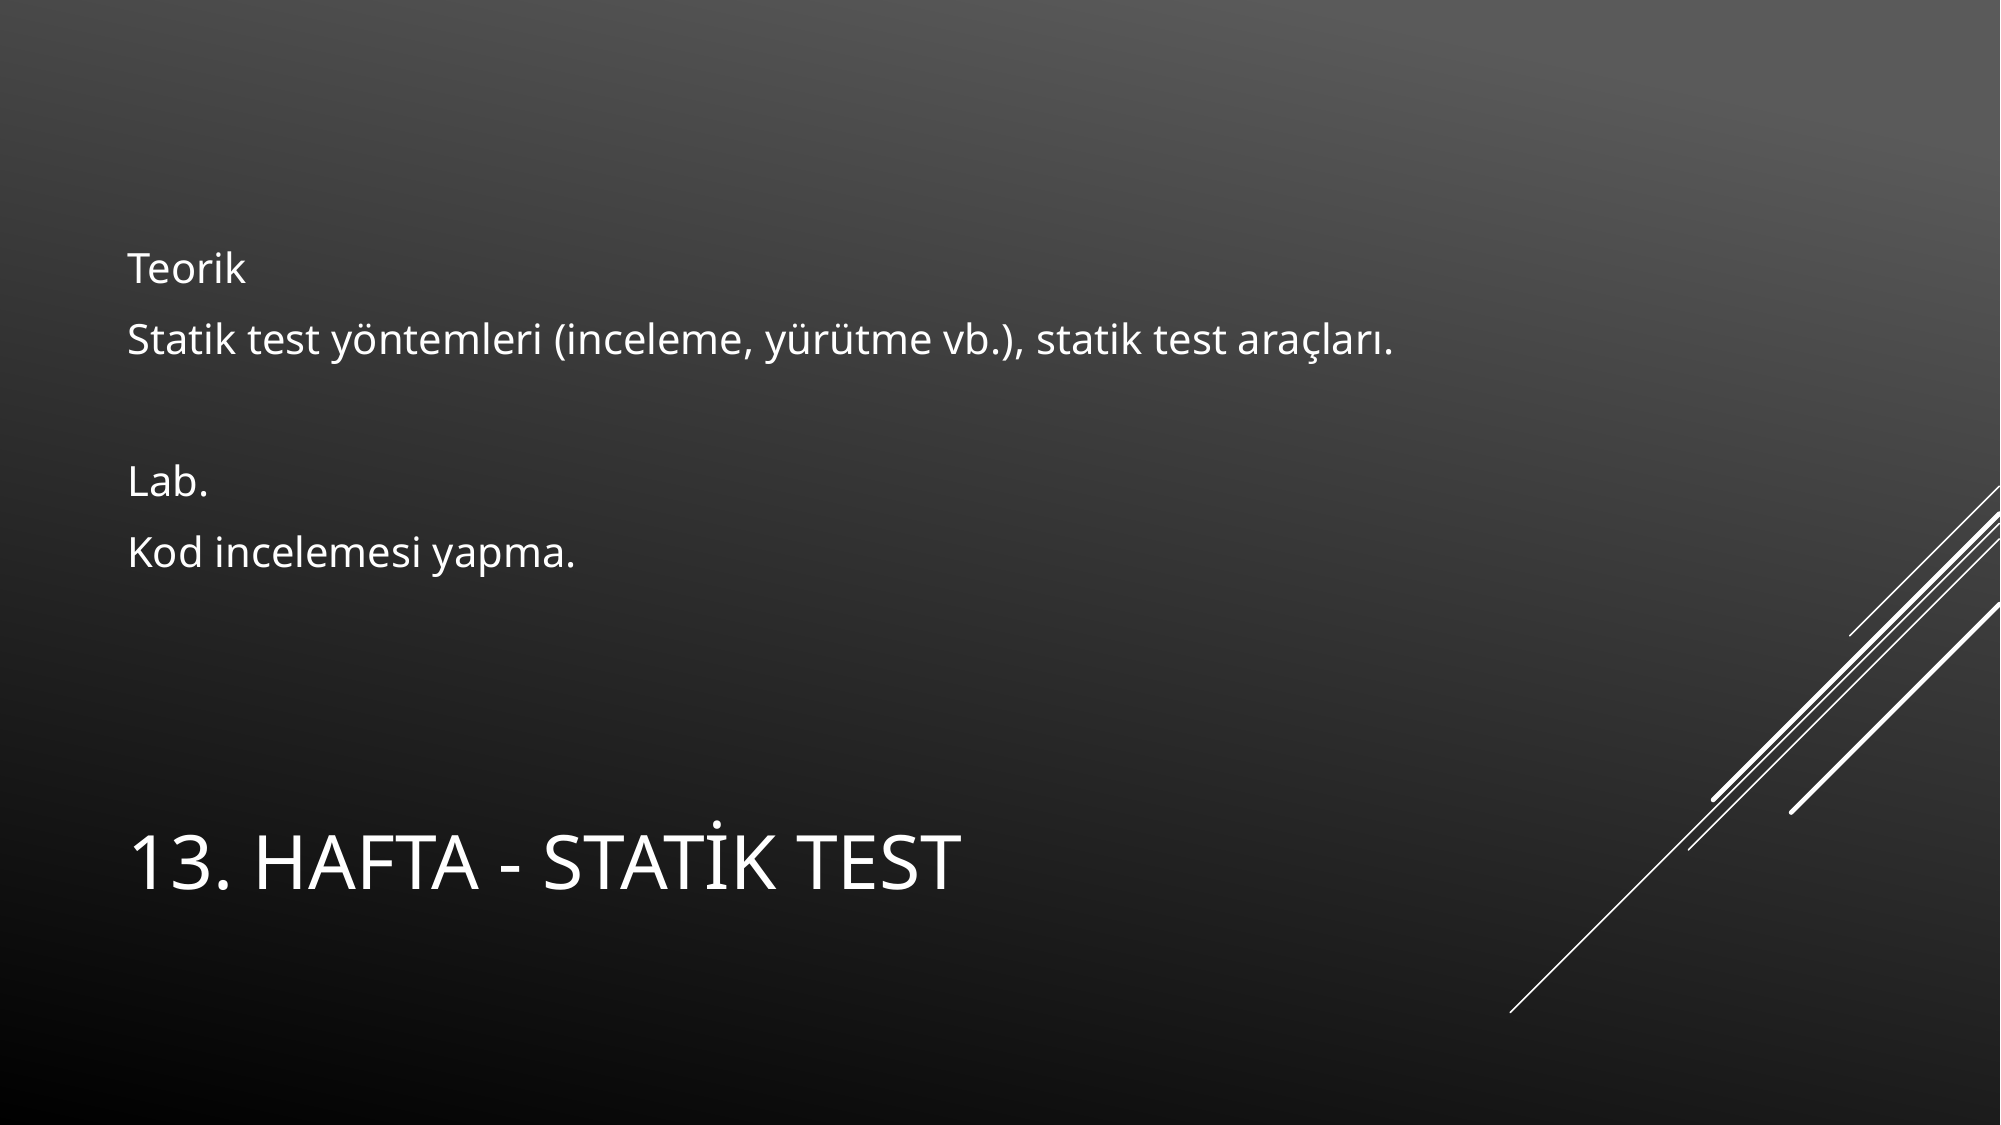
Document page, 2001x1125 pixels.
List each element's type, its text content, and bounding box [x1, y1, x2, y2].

list Teorik Statik test yöntemleri (inceleme, yürütme vb.), statik test araçları. Lab. Kod incelemesi yapma. [112, 112, 1513, 706]
title 13. Hafta - Statik Test [112, 736, 1513, 984]
